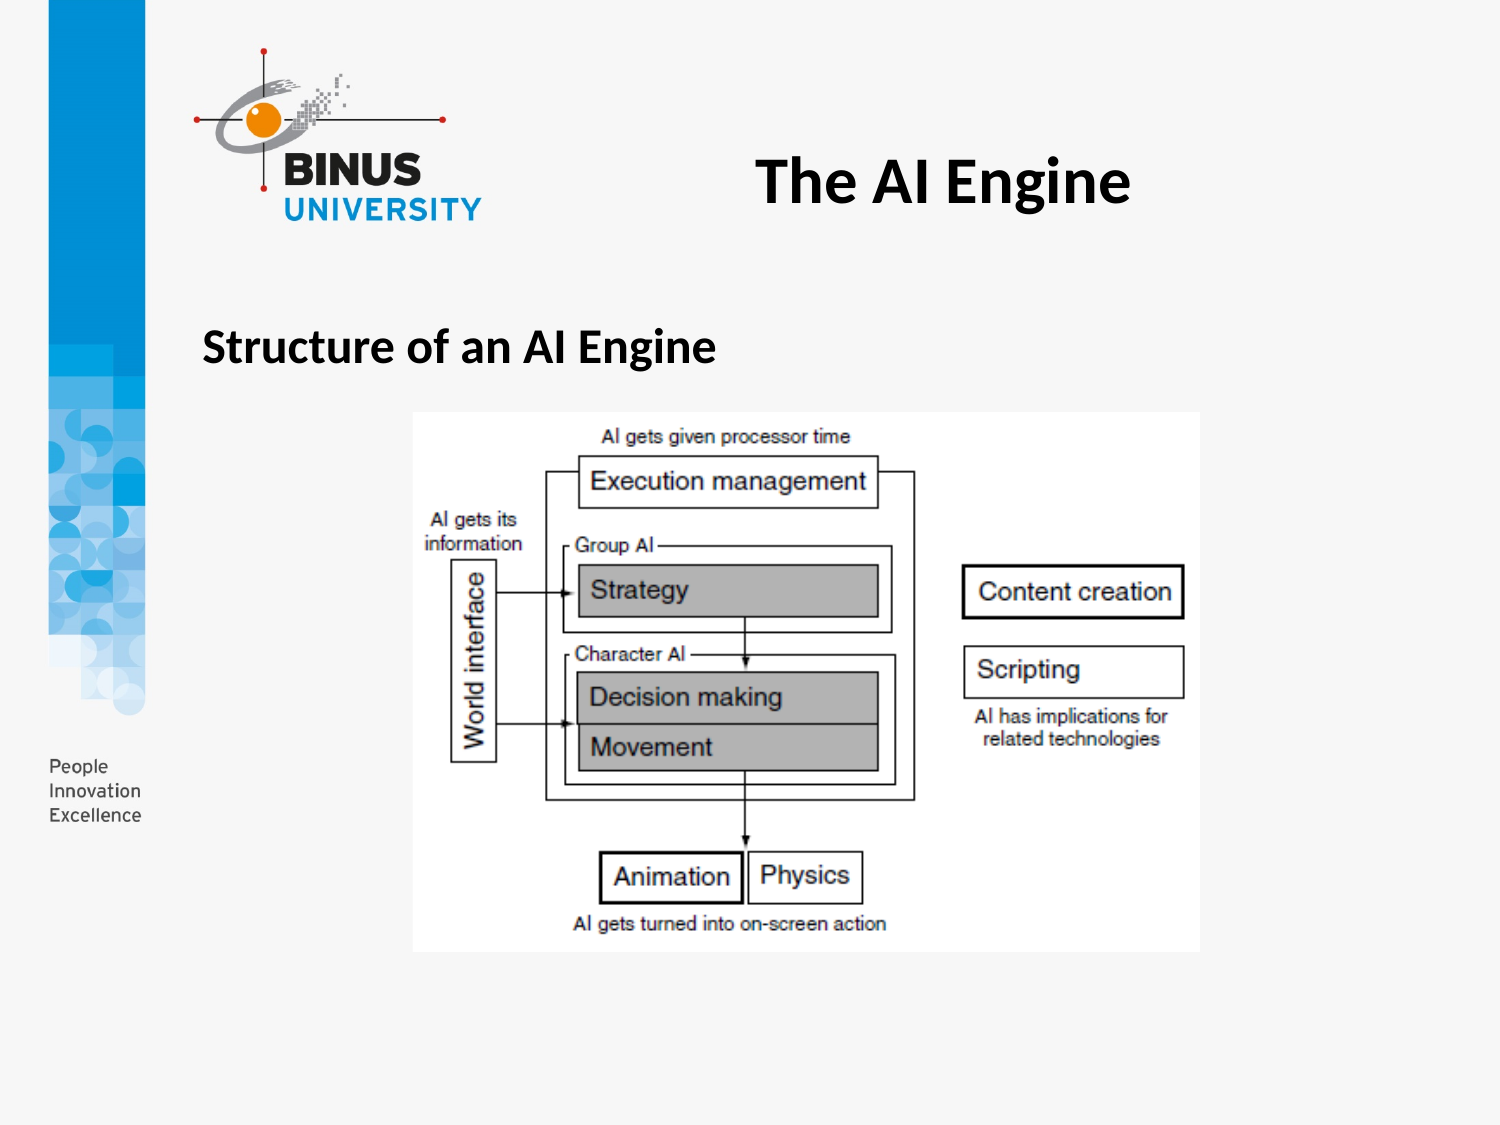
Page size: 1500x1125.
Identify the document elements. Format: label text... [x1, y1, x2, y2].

text_box Structure of an AI Engine [187, 305, 1450, 441]
text_box The AI Engine [412, 129, 1475, 224]
picture [0, 0, 1500, 952]
